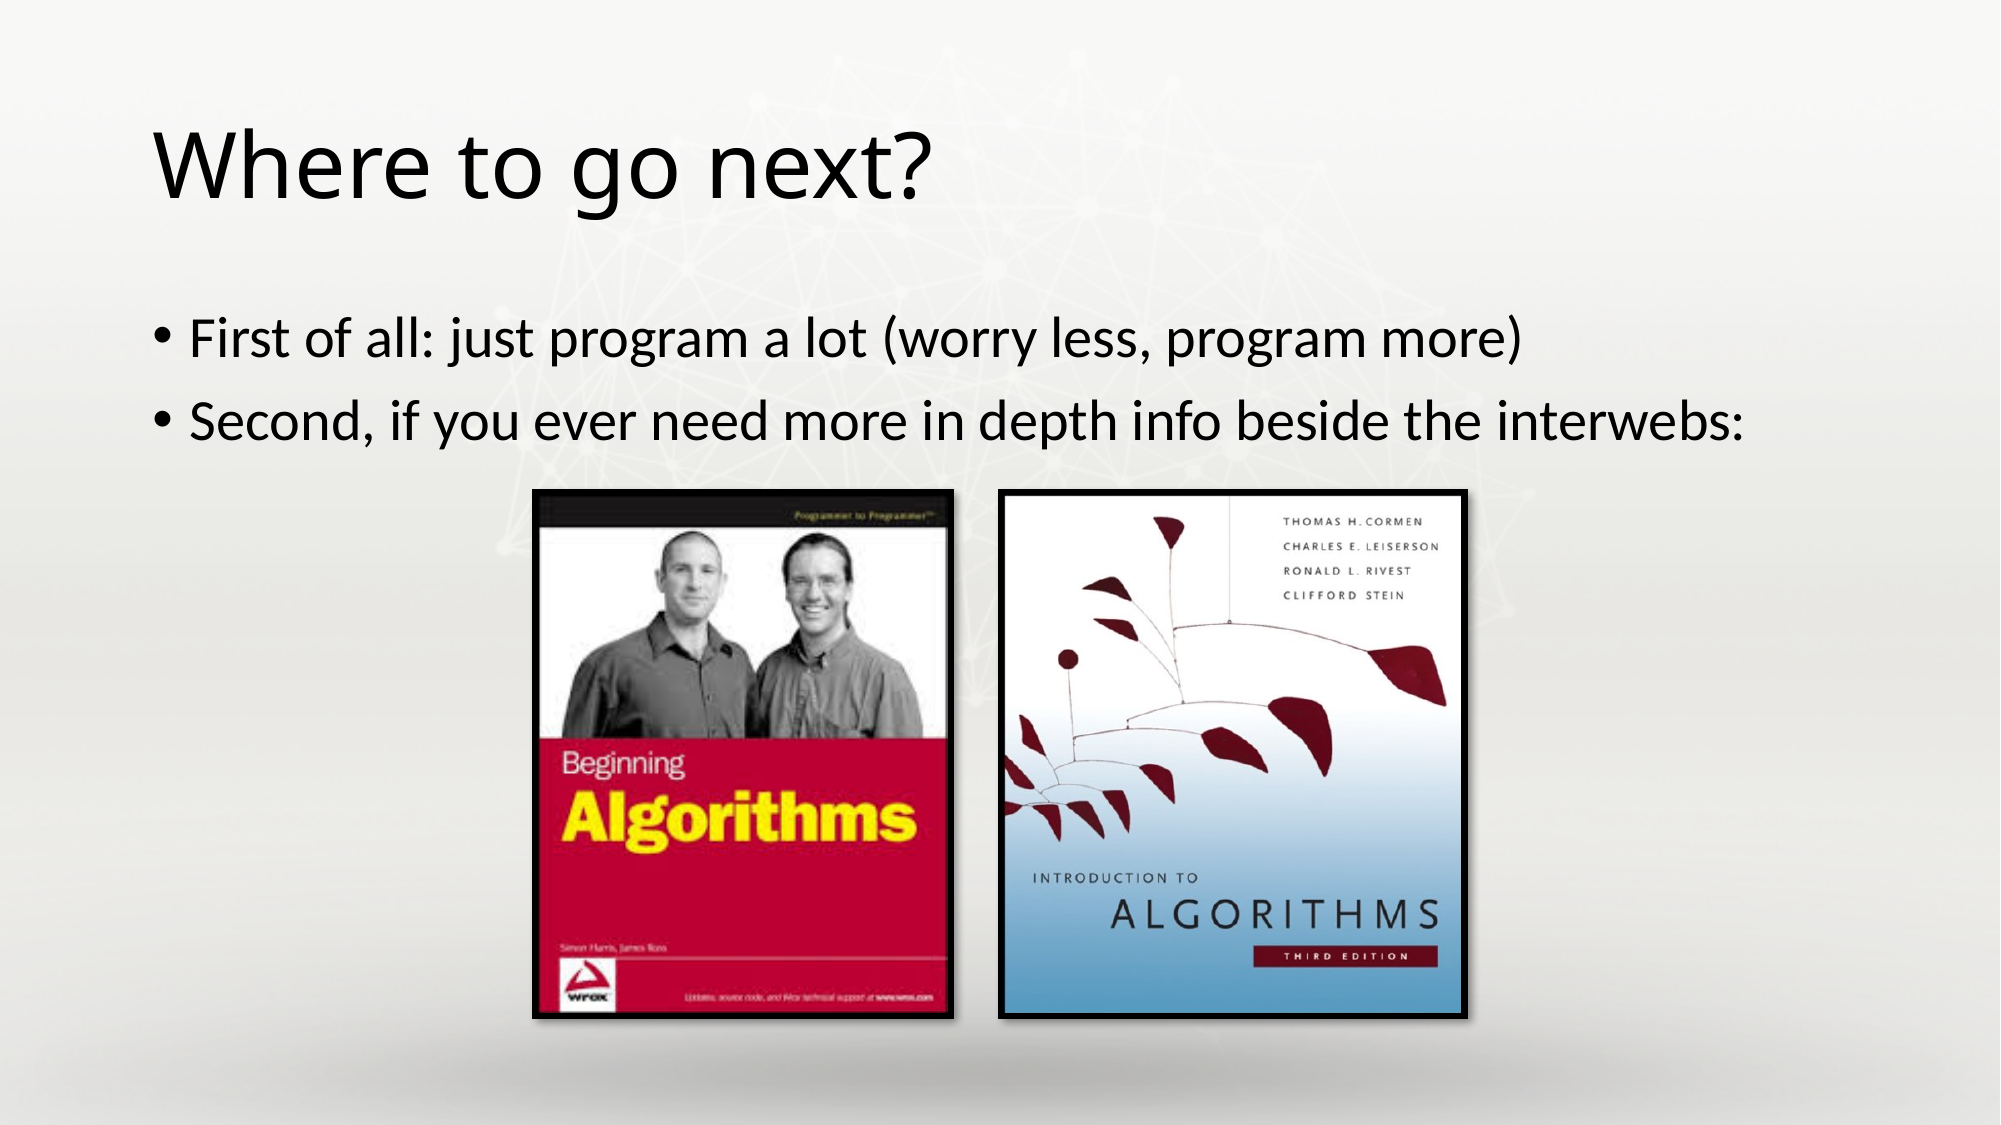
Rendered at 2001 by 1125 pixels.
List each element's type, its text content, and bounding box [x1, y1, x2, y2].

title Where to go next? [137, 59, 1863, 278]
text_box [538, 495, 1462, 1014]
list First of all: just program a lot (worry less, program more) Second, if you ever need more in depth info beside the interwebs: [137, 299, 1863, 1014]
